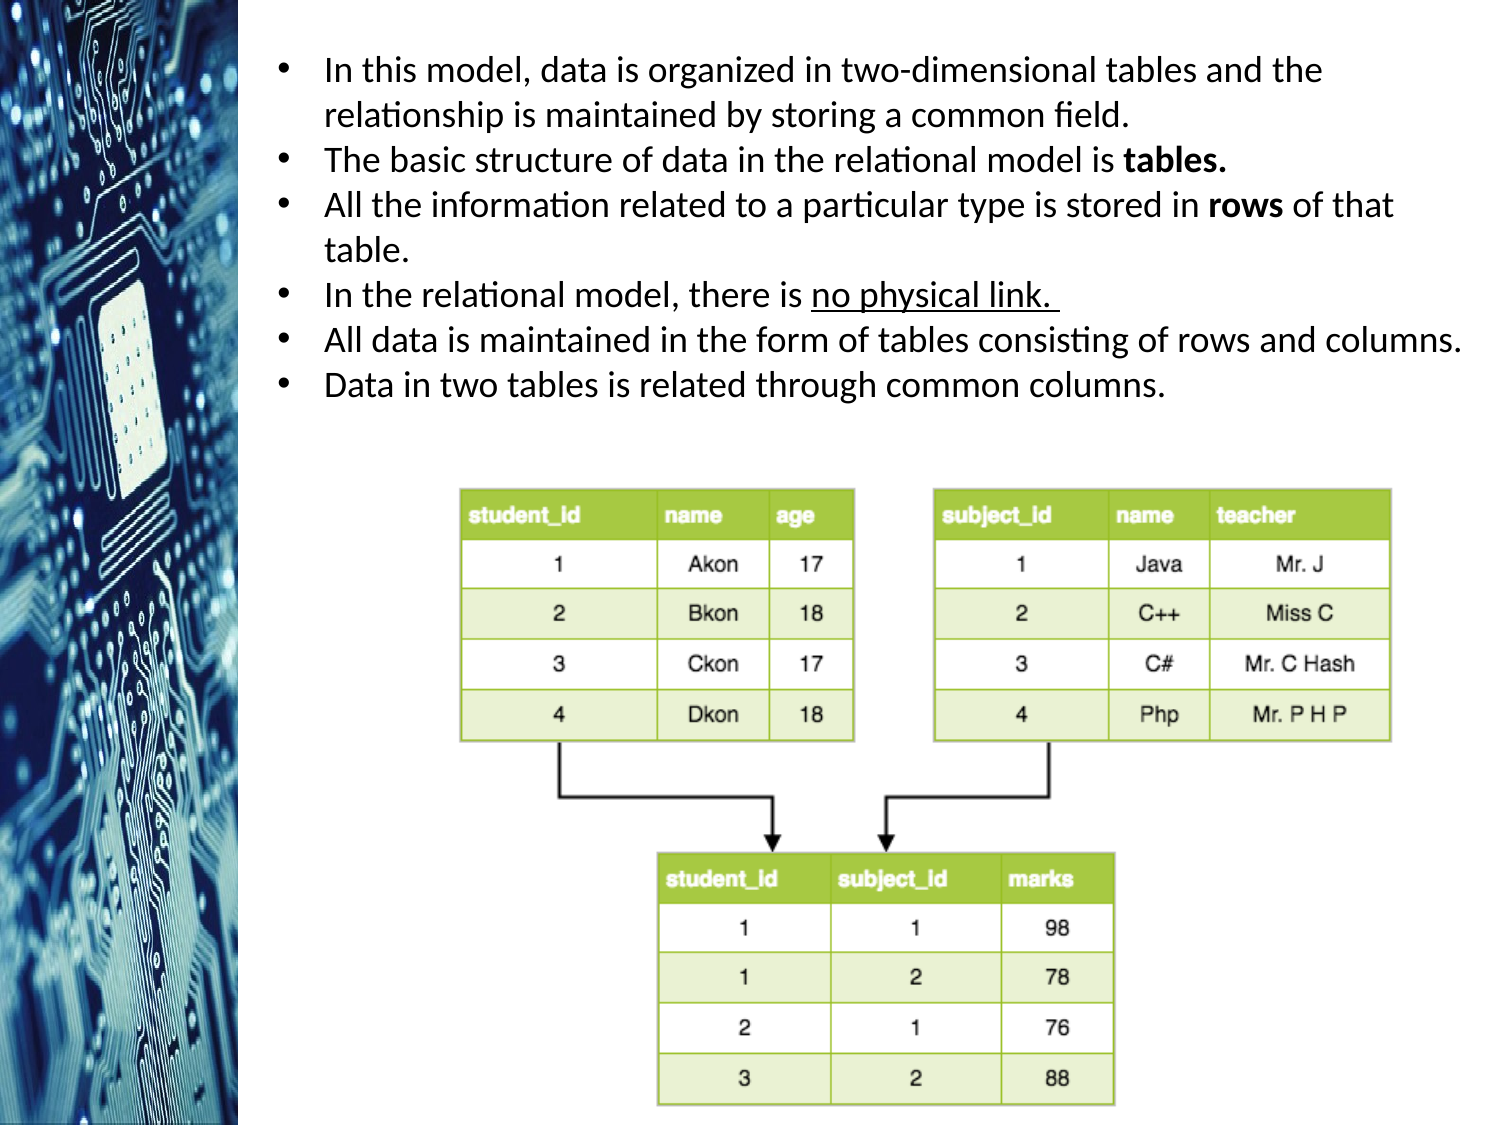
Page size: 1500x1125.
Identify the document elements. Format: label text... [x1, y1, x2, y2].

picture [0, 0, 238, 1125]
picture [449, 474, 1454, 1113]
text_box In this model, data is organized in two-dimensional tables and the relationship is maintained by storing a common field. The basic structure of data in the relational model is tables. All the information related to a particular type is stored in rows of that table. In the relational model, there is no physical link. All data is maintained in the form of tables consisting of rows and columns. Data in two tables is related through common columns. [262, 37, 1500, 503]
